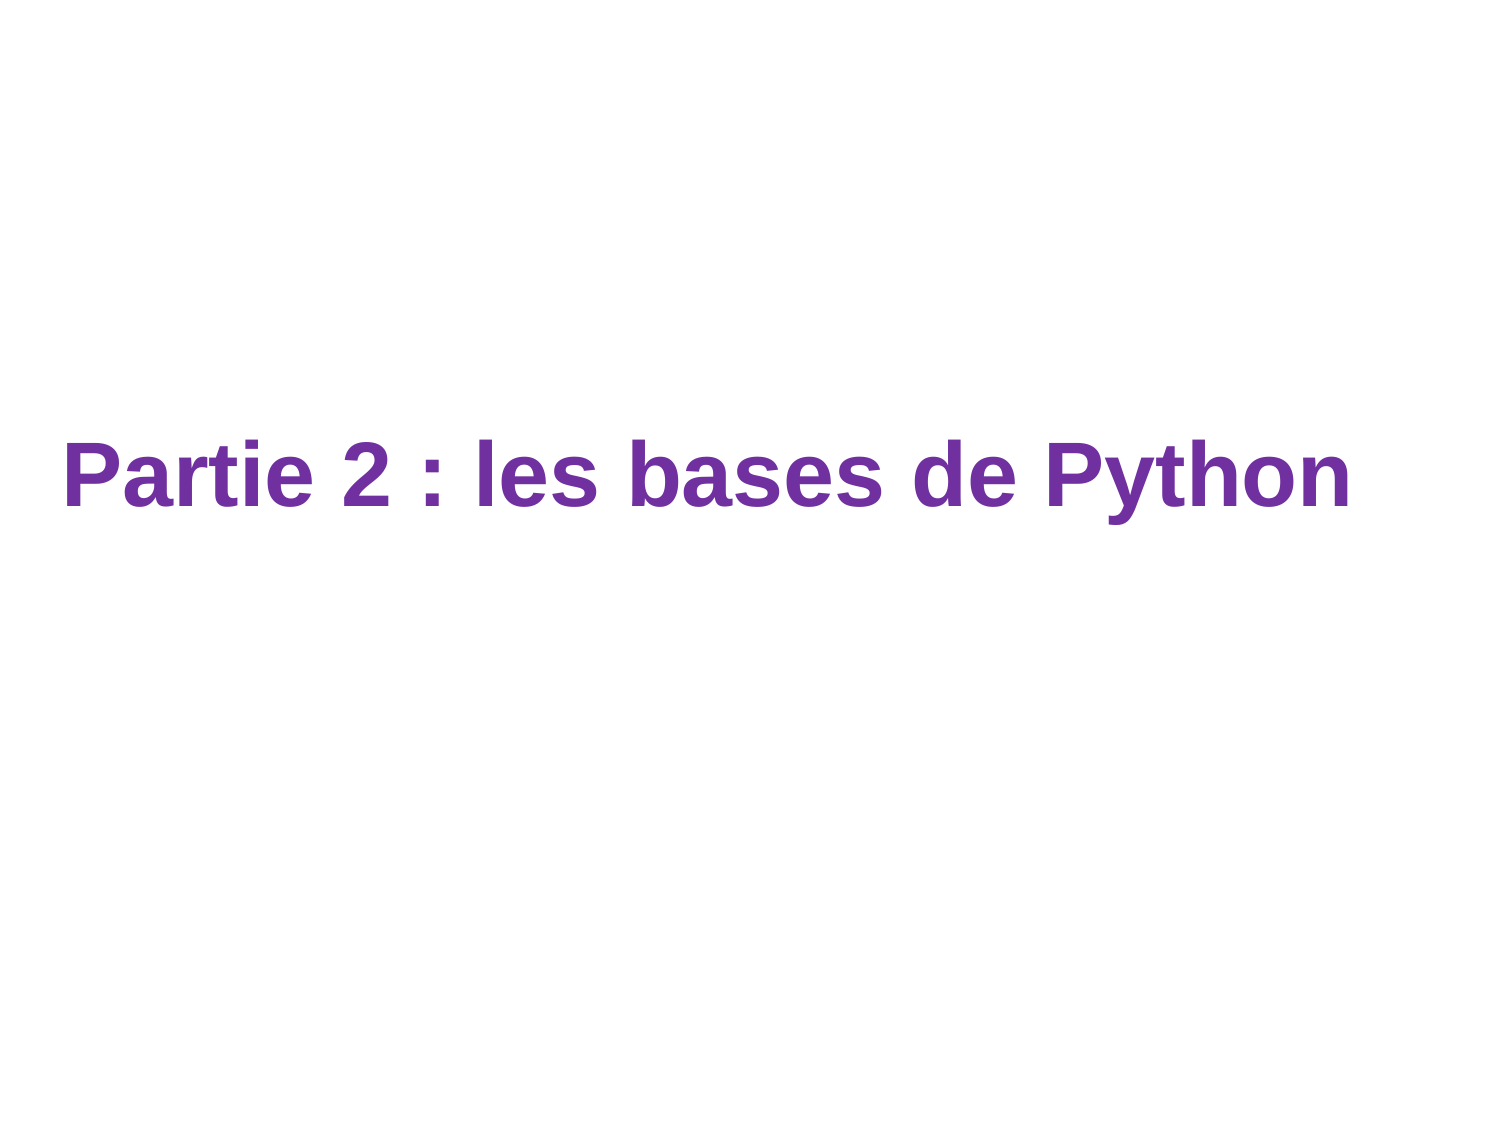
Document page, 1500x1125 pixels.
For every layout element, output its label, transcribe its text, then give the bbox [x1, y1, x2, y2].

title Partie 2 : les bases de Python [29, 349, 1388, 591]
